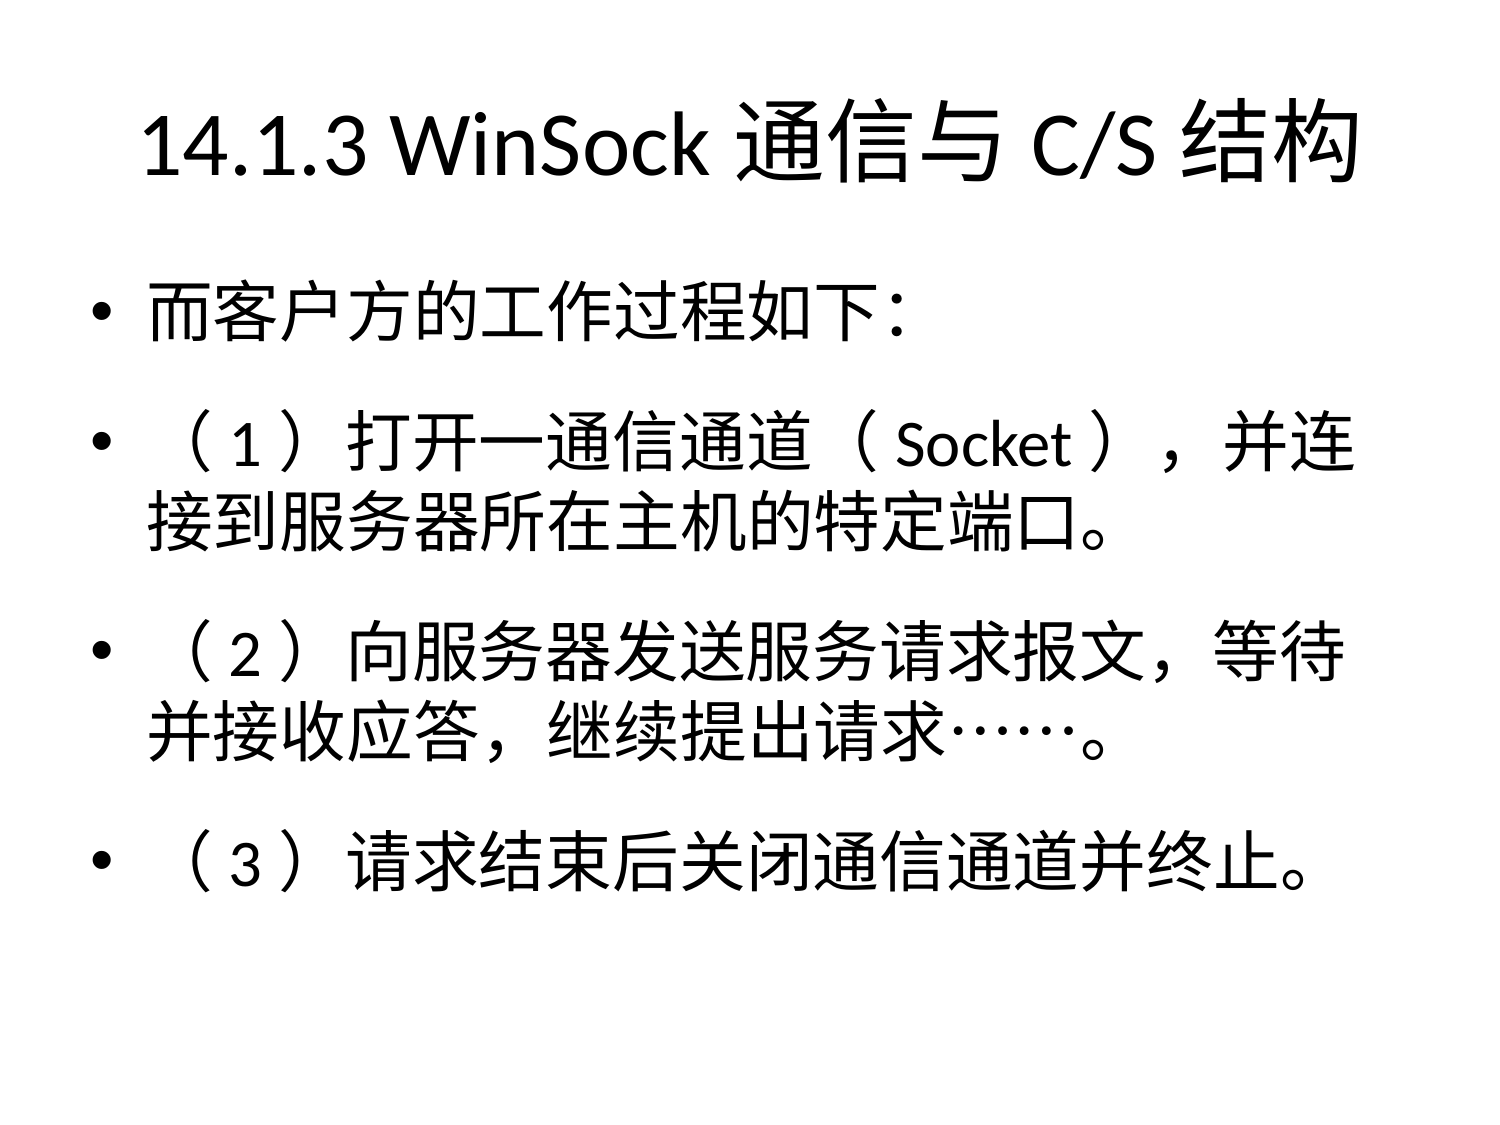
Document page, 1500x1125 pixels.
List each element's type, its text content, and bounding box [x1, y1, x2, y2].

title 14.1.3 WinSock通信与C/S结构 [74, 44, 1426, 233]
list 而客户方的工作过程如下： （1）打开一通信通道（Socket），并连接到服务器所在主机的特定端口。 （2）向服务器发送服务请求报文，等待并接收应答，继续提出请求……。 （3）请求结束后关闭通信通道并终止。 [74, 262, 1426, 1006]
